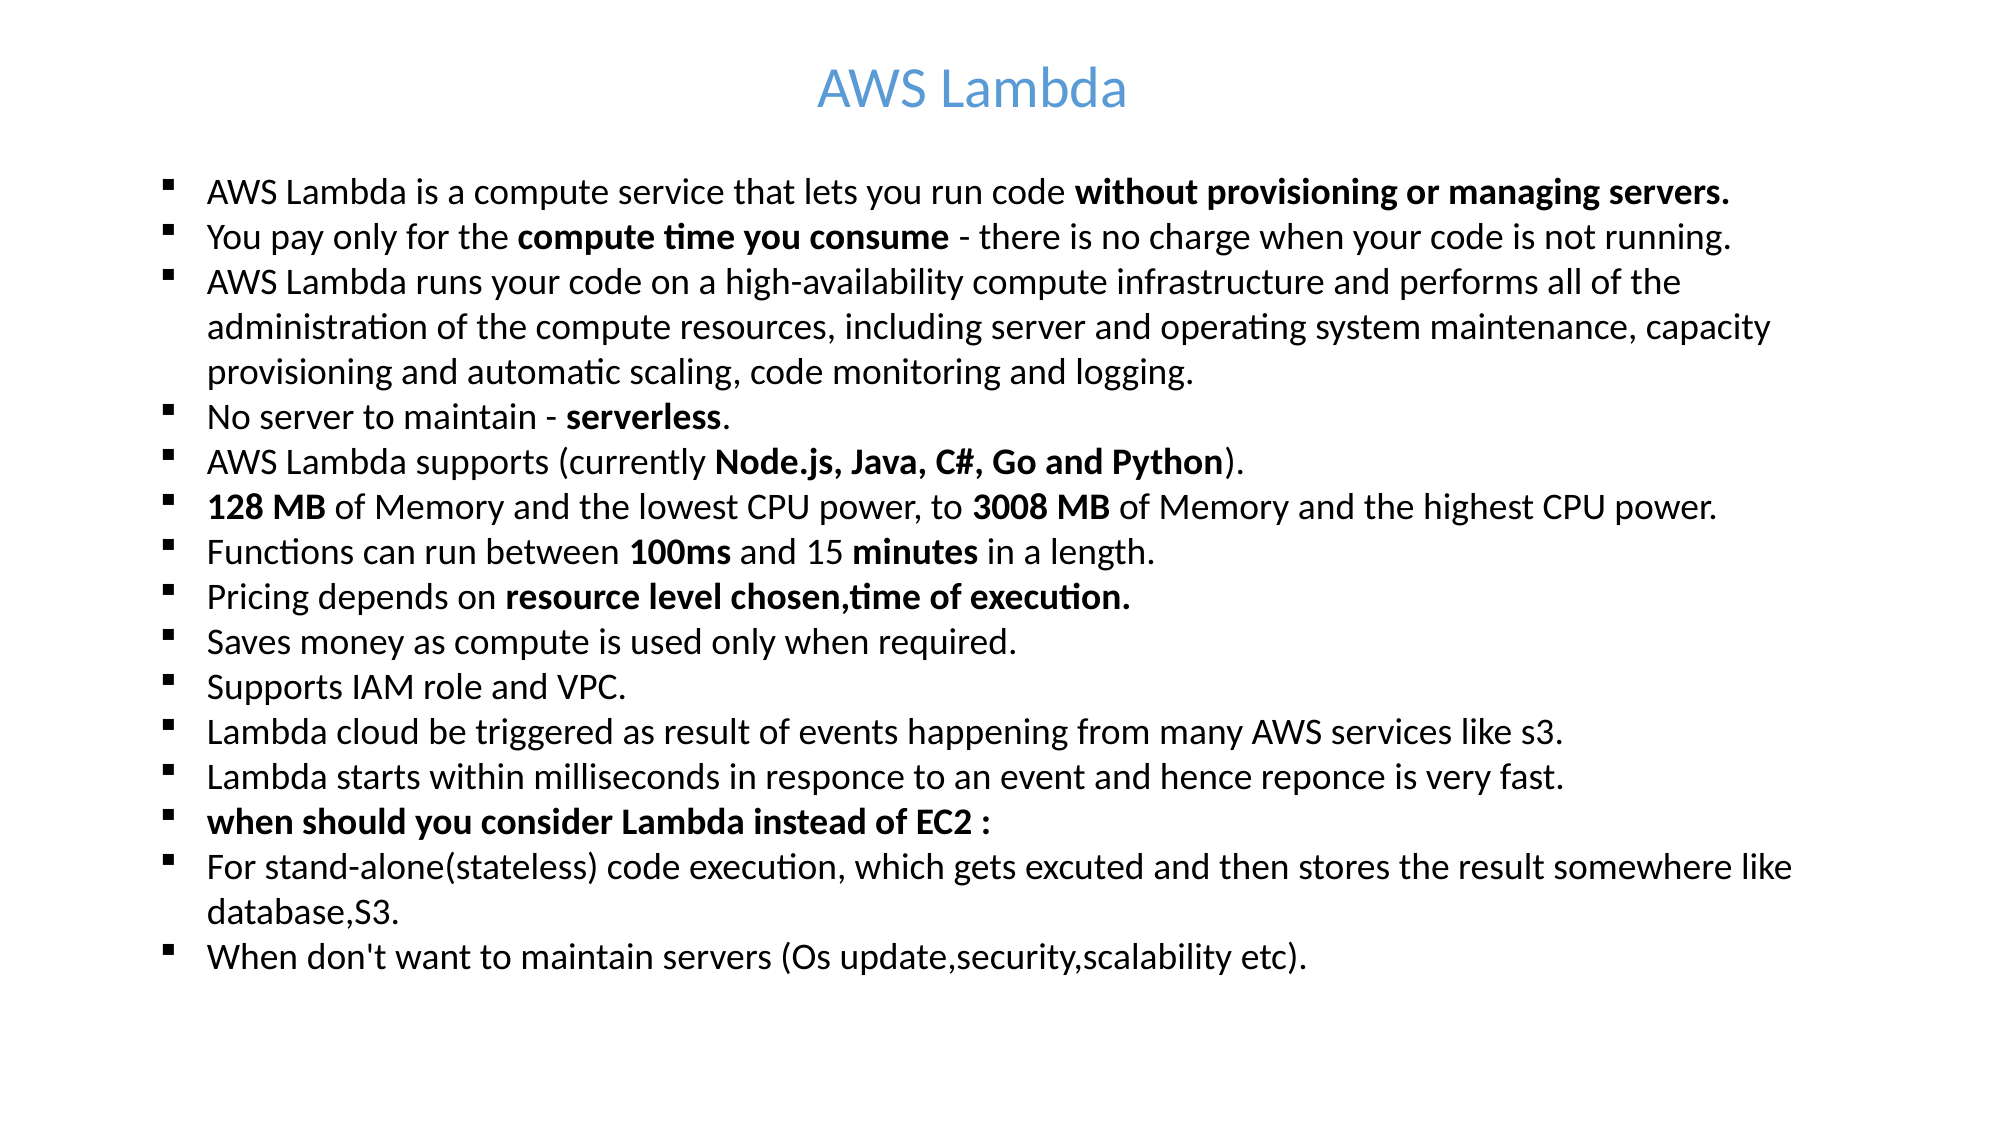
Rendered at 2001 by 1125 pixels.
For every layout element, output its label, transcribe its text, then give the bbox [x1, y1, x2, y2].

text_box AWS Lambda is a compute service that lets you run code without provisioning or managing servers. You pay only for the compute time you consume - there is no charge when your code is not running. AWS Lambda runs your code on a high-availability compute infrastructure and performs all of the administration of the compute resources, including server and operating system maintenance, capacity provisioning and automatic scaling, code monitoring and logging. No server to maintain - serverless. AWS Lambda supports (currently Node.js, Java, C#, Go and Python). 128 MB of Memory and the lowest CPU power, to 3008 MB of Memory and the highest CPU power. Functions can run between 100ms and 15 minutes in a length. Pricing depends on resource level chosen,time of execution. Saves money as compute is used only when required. Supports IAM role and VPC. Lambda cloud be triggered as result of events happening from many AWS services like s3. Lambda starts within milliseconds in responce to an event and hence reponce is very fast. when should you consider Lambda instead of EC2 : For stand-alone(stateless) code execution, which gets excuted and then stores the result somewhere like database,S3. When don't want to maintain servers (Os update,security,scalability etc). [145, 160, 1864, 1125]
text_box AWS Lambda [802, 41, 1207, 127]
